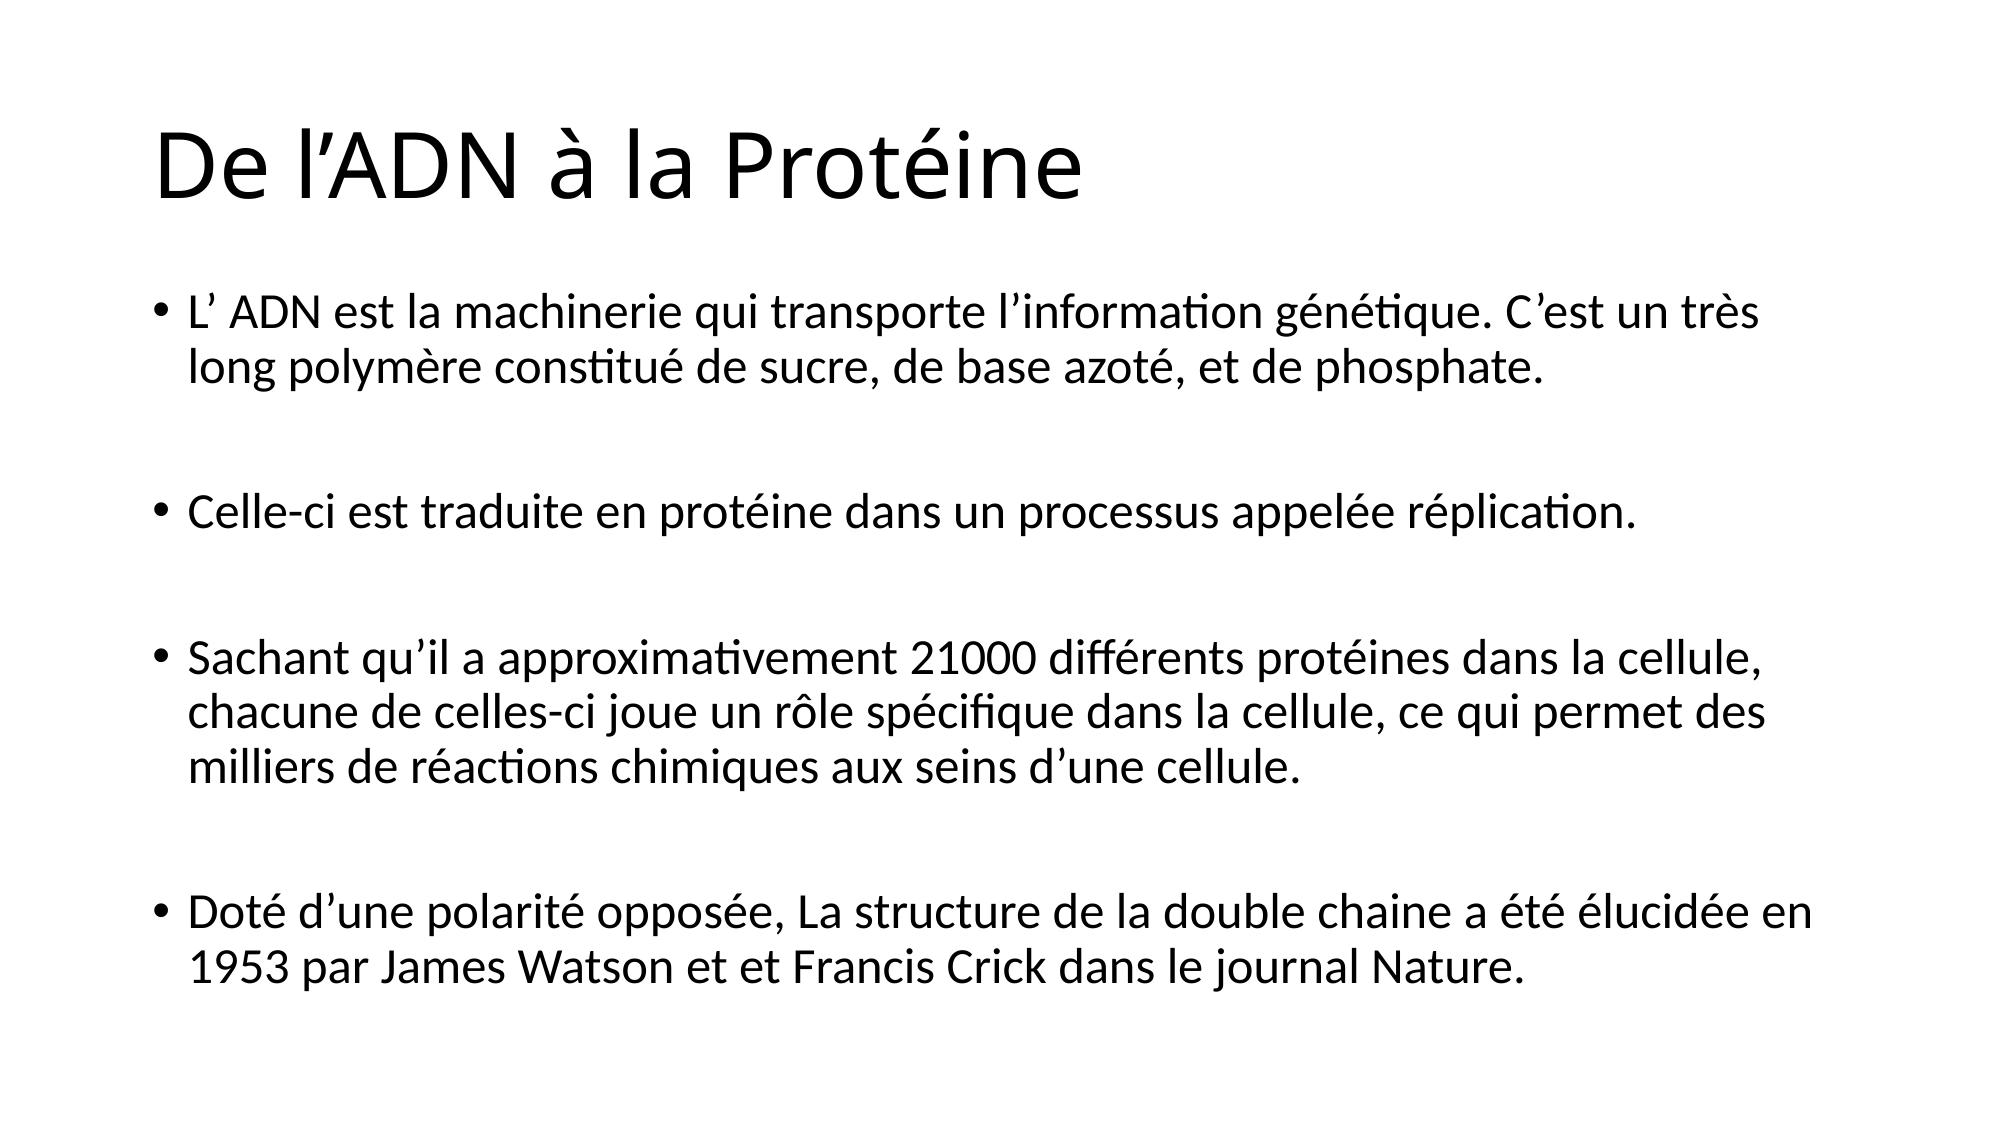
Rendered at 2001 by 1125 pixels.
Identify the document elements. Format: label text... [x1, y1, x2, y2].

list L’ ADN est la machinerie qui transporte l’information génétique. C’est un très long polymère constitué de sucre, de base azoté, et de phosphate. Celle-ci est traduite en protéine dans un processus appelée réplication. Sachant qu’il a approximativement 21000 différents protéines dans la cellule, chacune de celles-ci joue un rôle spécifique dans la cellule, ce qui permet des milliers de réactions chimiques aux seins d’une cellule. Doté d’une polarité opposée, La structure de la double chaine a été élucidée en 1953 par James Watson et et Francis Crick dans le journal Nature. [137, 277, 1863, 1014]
title De l’ADN à la Protéine [137, 59, 1863, 277]
